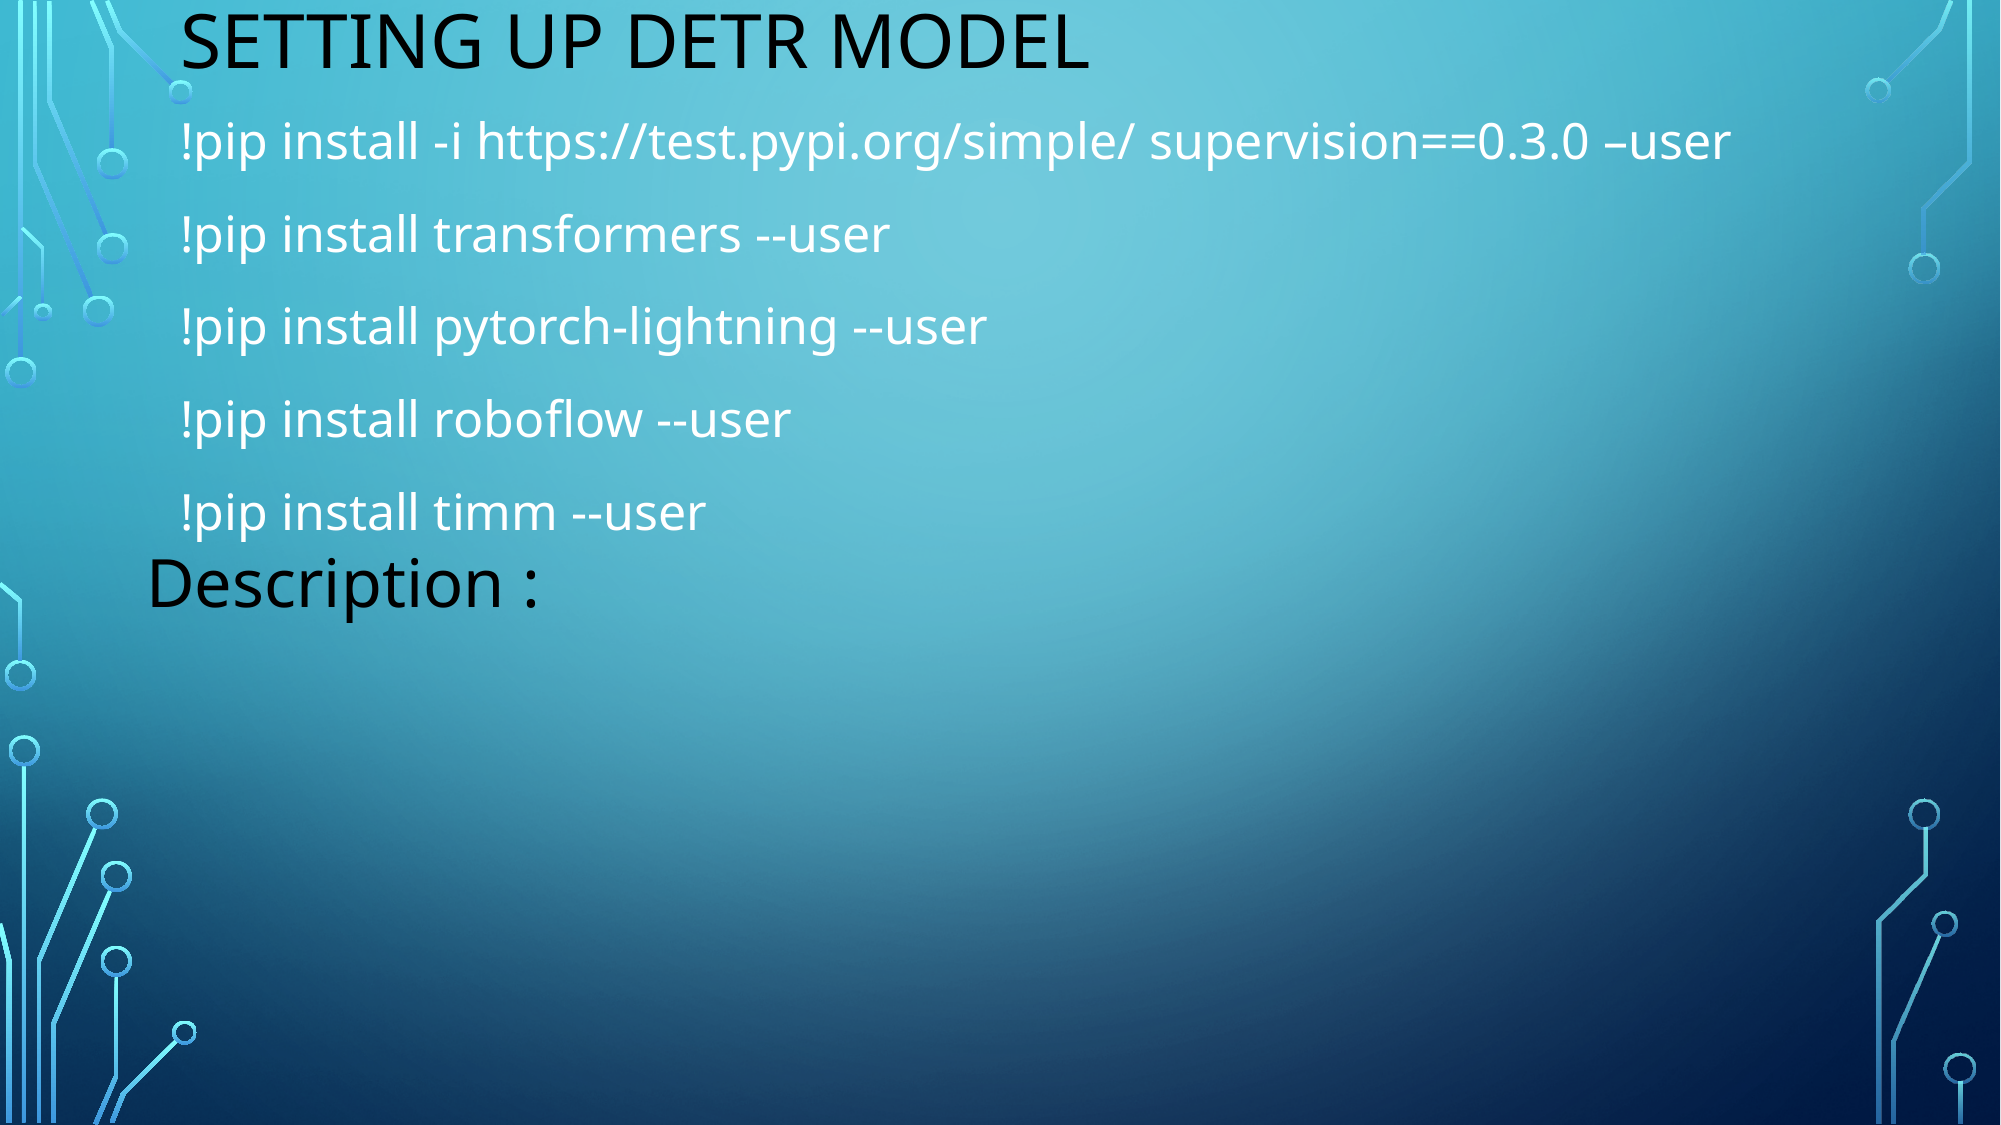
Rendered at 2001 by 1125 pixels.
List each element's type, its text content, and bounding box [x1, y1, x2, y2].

list !pip install -i https://test.pypi.org/simple/ supervision==0.3.0 –user !pip install transformers --user !pip install pytorch-lightning --user !pip install roboflow --user !pip install timm --user [165, 89, 1791, 671]
title Setting Up DETR ModeL [165, 0, 1791, 89]
text_box Description : [131, 532, 556, 628]
